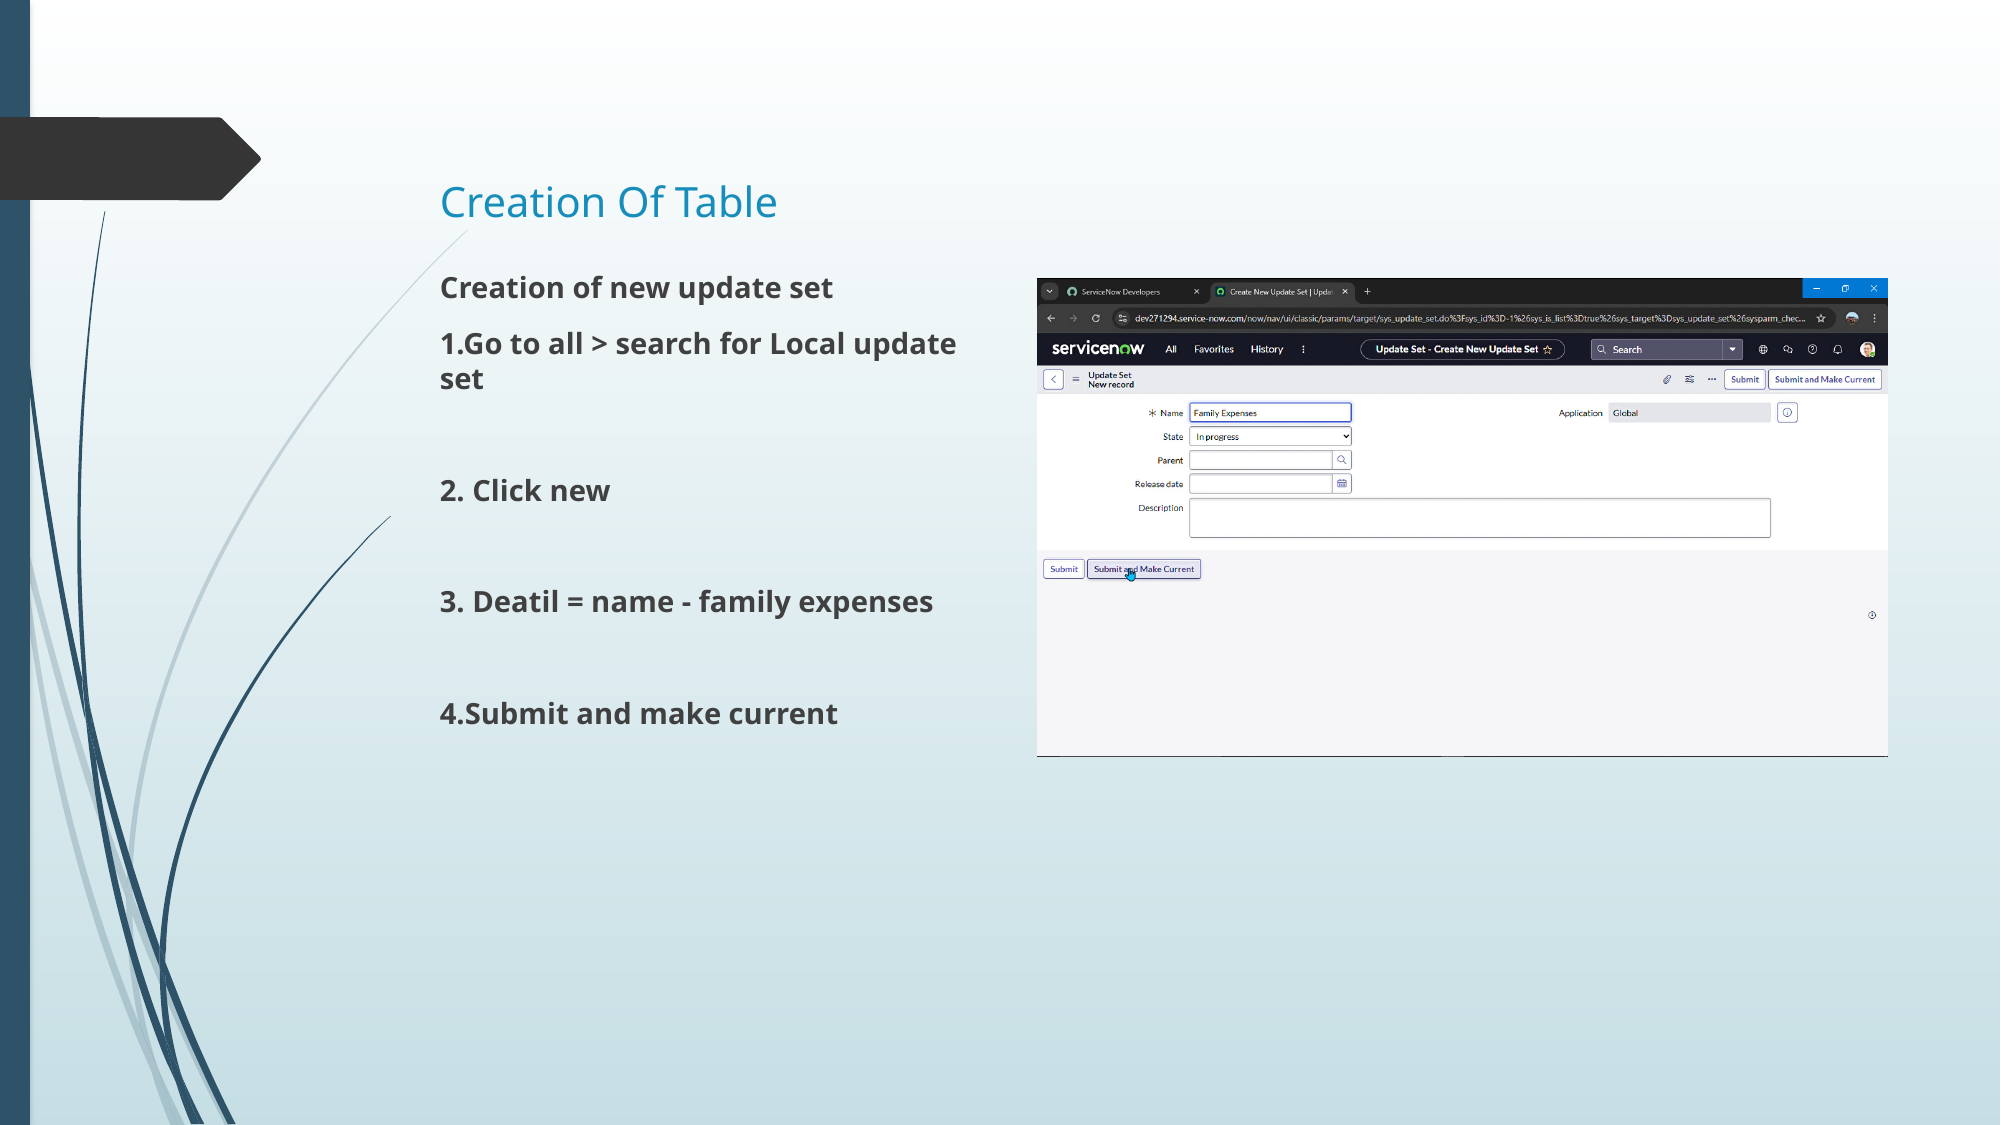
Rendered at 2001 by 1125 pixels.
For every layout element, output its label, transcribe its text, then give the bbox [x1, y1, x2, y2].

list Creation of new update set 1.Go to all > search for Local update set 2. Click new 3. Deatil = name - family expenses 4.Submit and make current [424, 262, 1000, 962]
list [1036, 278, 1888, 757]
title Creation Of Table [424, 73, 1000, 234]
